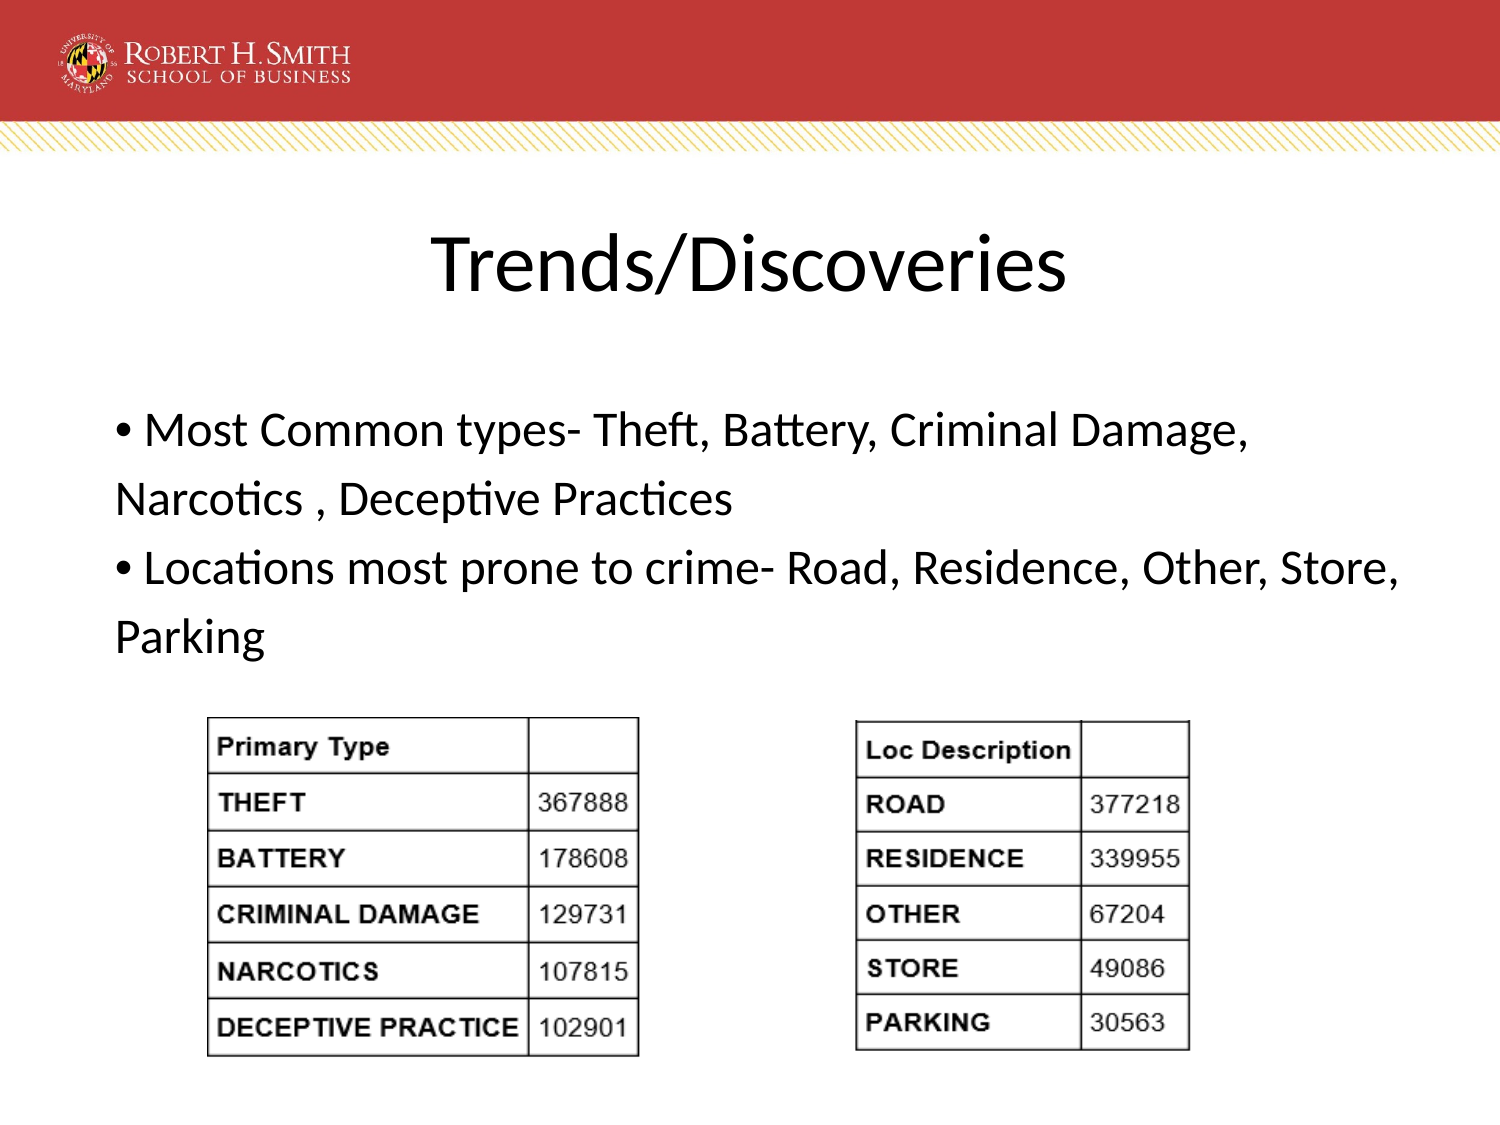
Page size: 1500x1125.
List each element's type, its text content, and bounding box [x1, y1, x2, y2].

picture [850, 720, 1196, 1058]
text_box • Most Common types- Theft, Battery, Criminal Damage, Narcotics , Deceptive Practices • Locations most prone to crime- Road, Residence, Other, Store, Parking [99, 372, 1450, 1005]
picture [0, 0, 1500, 164]
text_box Trends/Discoveries [74, 164, 1425, 352]
picture [207, 717, 649, 1071]
